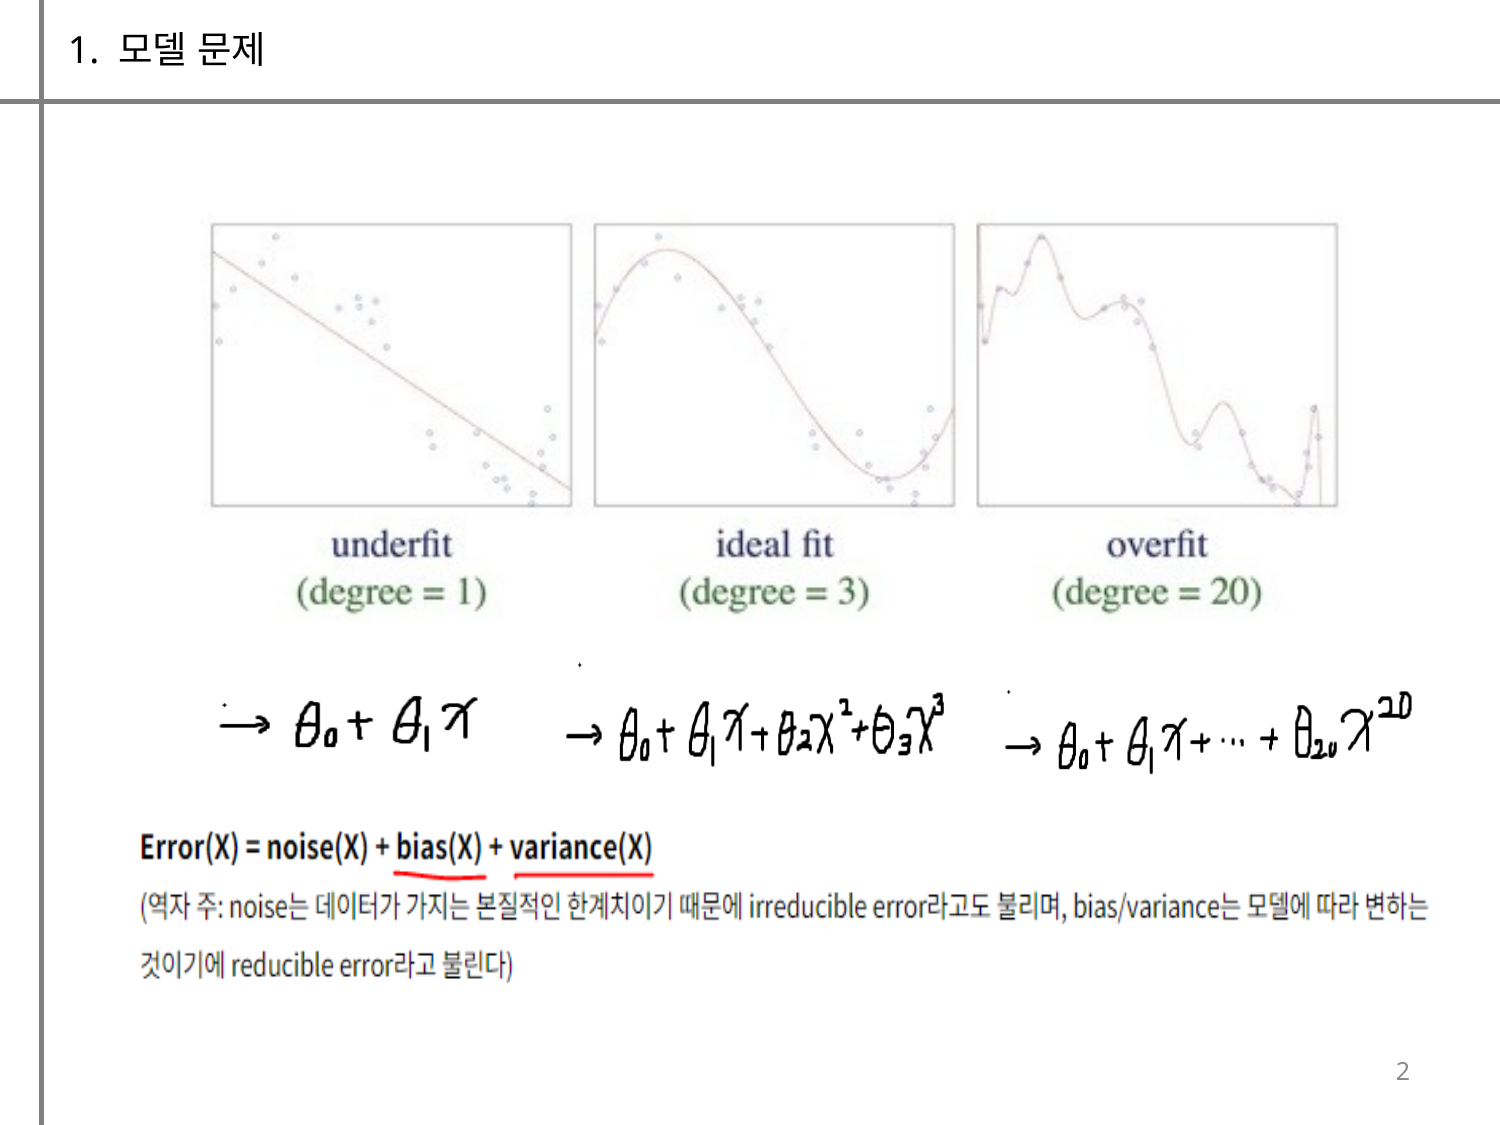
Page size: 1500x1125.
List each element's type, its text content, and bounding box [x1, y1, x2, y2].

picture [143, 148, 1418, 791]
picture [123, 805, 1442, 1000]
slide_number 2 [1074, 1042, 1425, 1103]
text_box 1. 모델 문제 [53, 19, 609, 79]
picture [204, 684, 496, 763]
picture [985, 684, 1456, 789]
